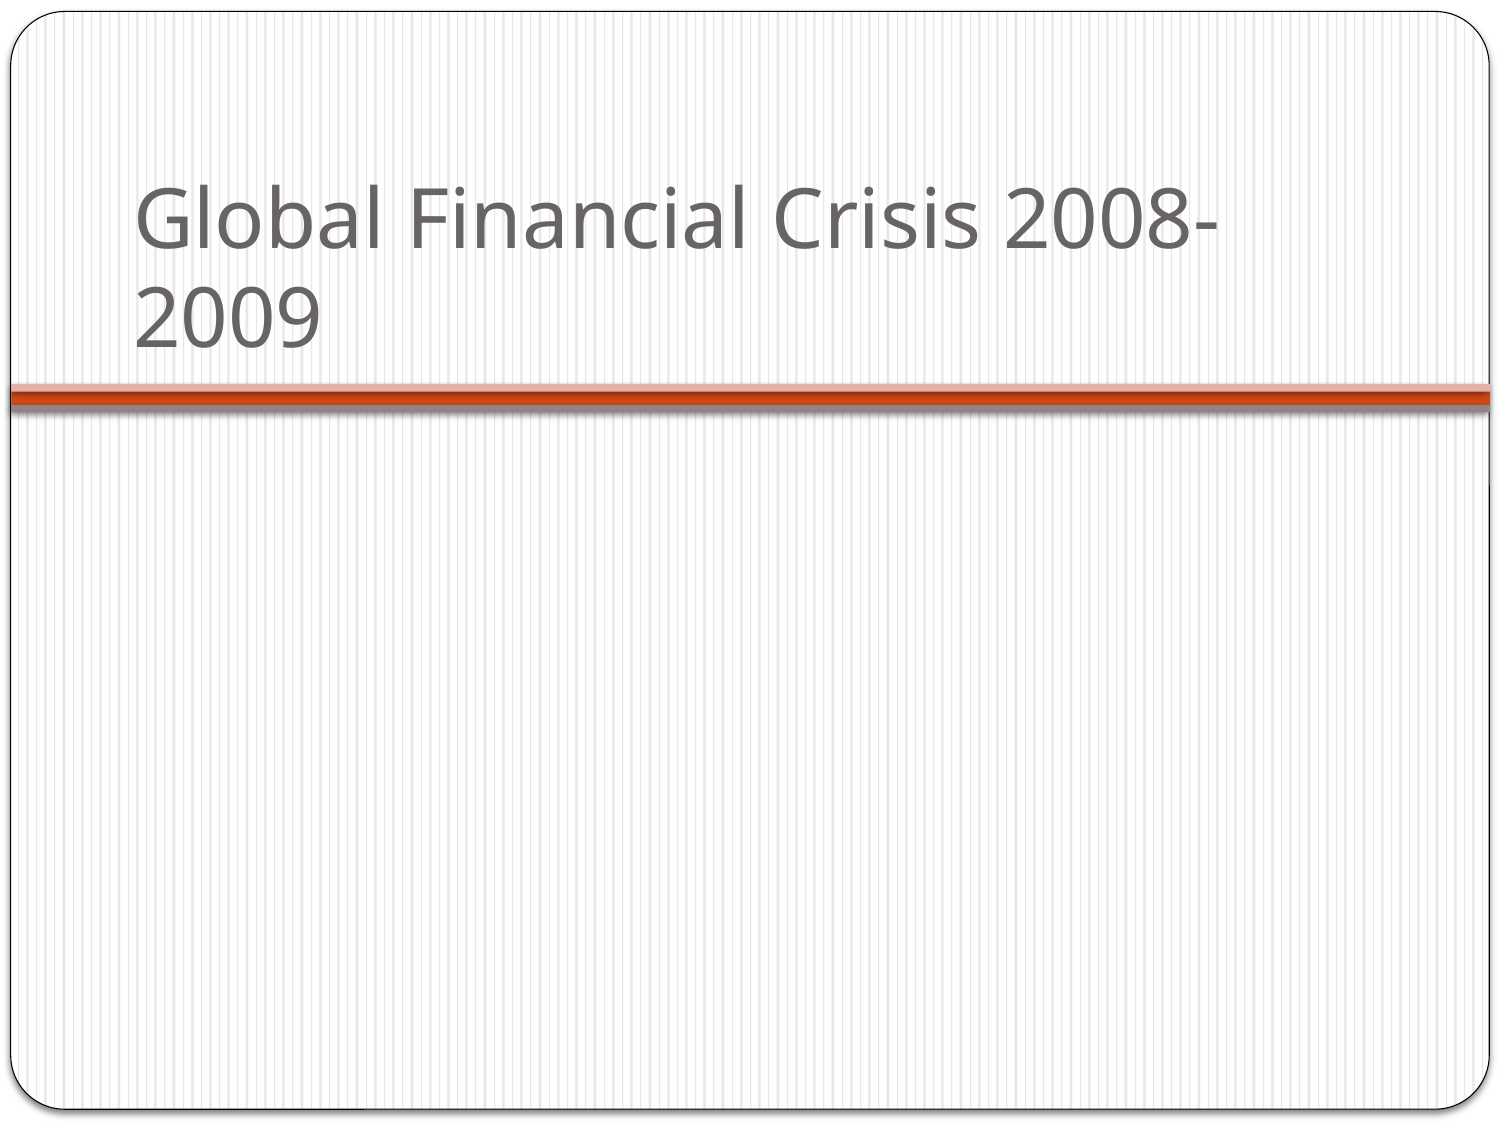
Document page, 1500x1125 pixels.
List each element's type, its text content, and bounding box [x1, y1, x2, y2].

title Global Financial Crisis 2008-2009 [118, 156, 1394, 380]
